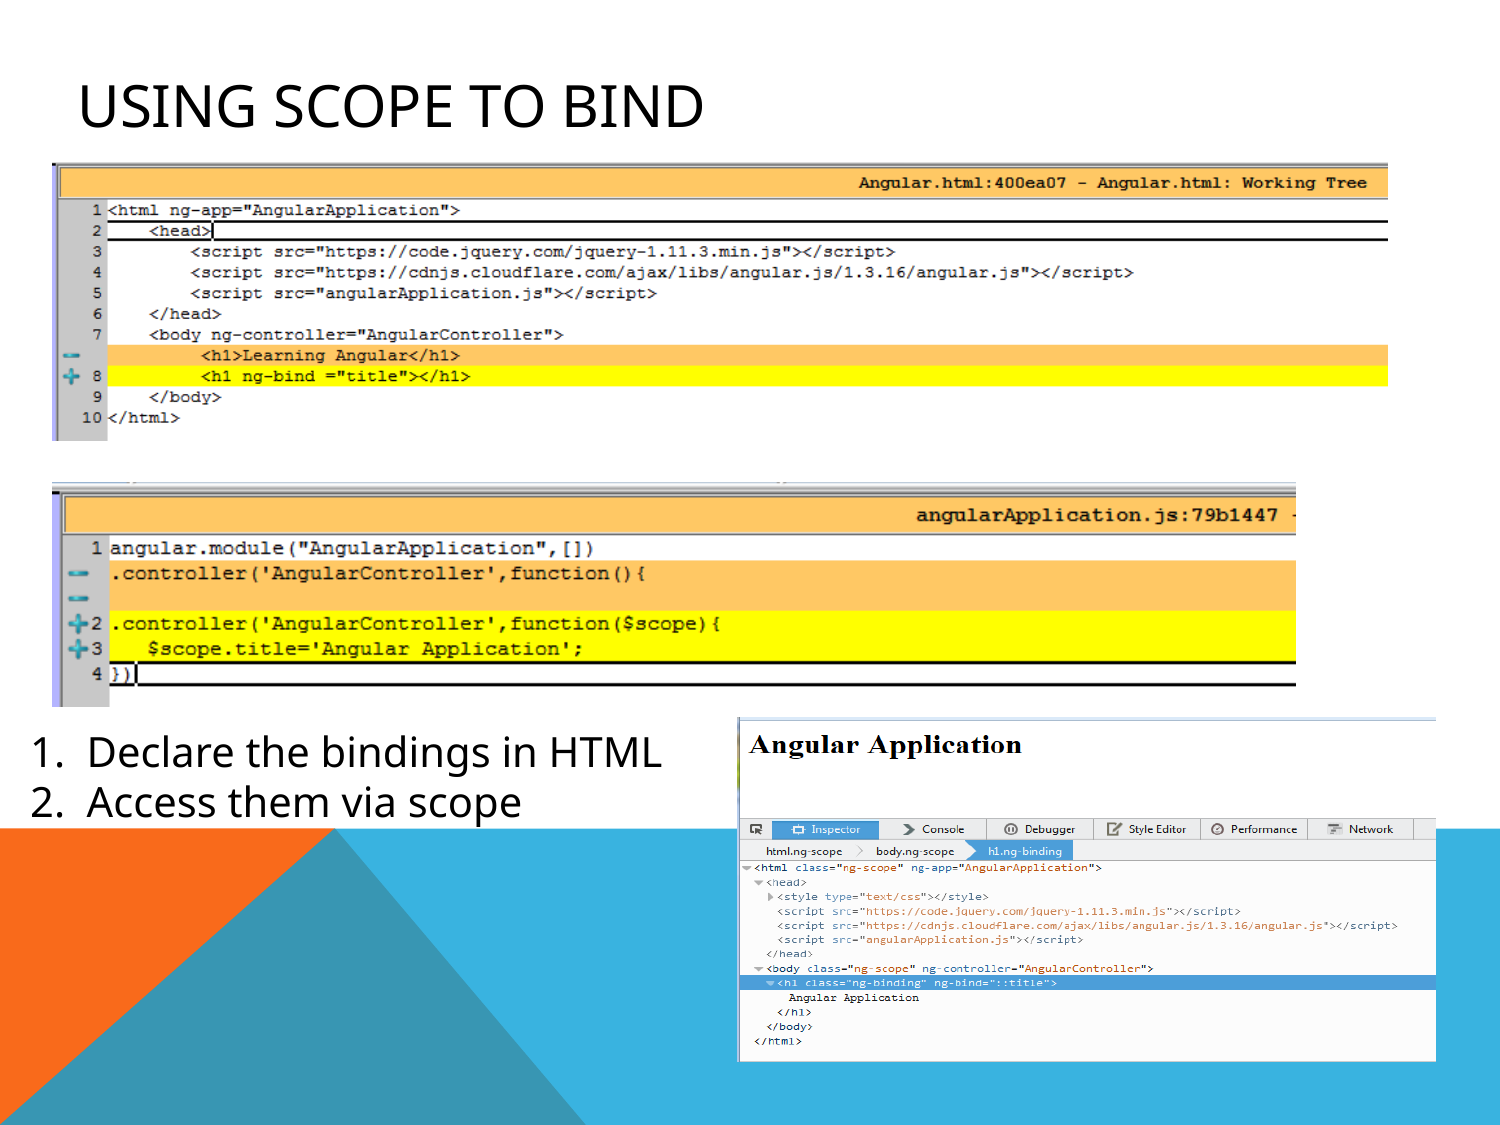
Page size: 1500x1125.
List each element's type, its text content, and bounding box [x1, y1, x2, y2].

picture [51, 482, 1297, 707]
title Using Scope to Bind [62, 45, 1413, 163]
picture [737, 717, 1437, 1062]
text_box Declare the bindings in HTML Access them via scope [15, 717, 678, 833]
picture [51, 162, 1388, 442]
